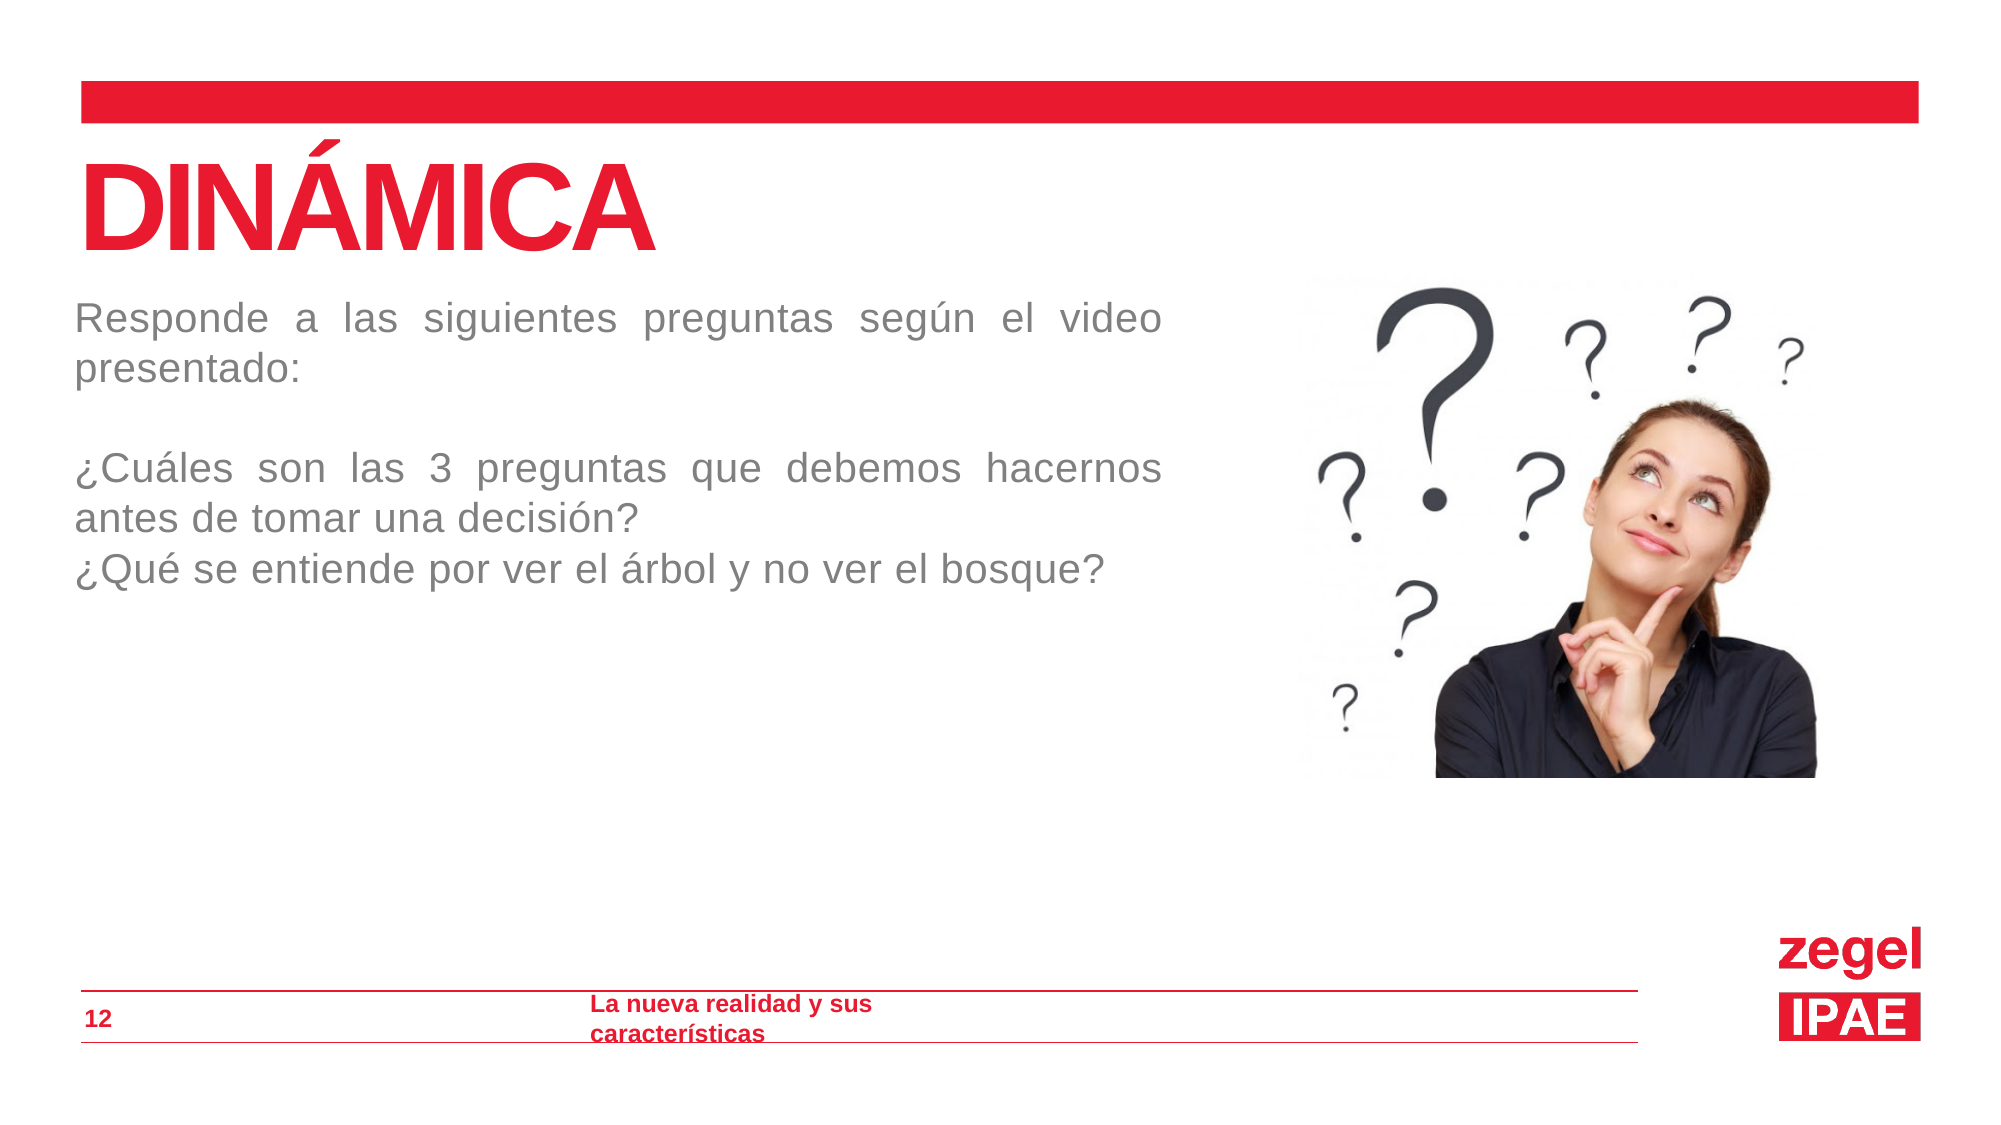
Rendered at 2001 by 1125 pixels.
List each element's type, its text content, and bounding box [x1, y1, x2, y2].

slide_number La nueva realidad y sus características [590, 987, 1041, 1048]
list DINÁMICA [78, 178, 1925, 275]
slide_number 12 [84, 987, 535, 1048]
picture [1729, 863, 1970, 1104]
list Responde a las siguientes preguntas según el video presentado: ¿Cuáles son las 3 preguntas que debemos hacernos antes de tomar una decisión? ¿Qué se entiende por ver el árbol y no ver el bosque? [74, 290, 1165, 947]
picture [1298, 274, 1826, 778]
